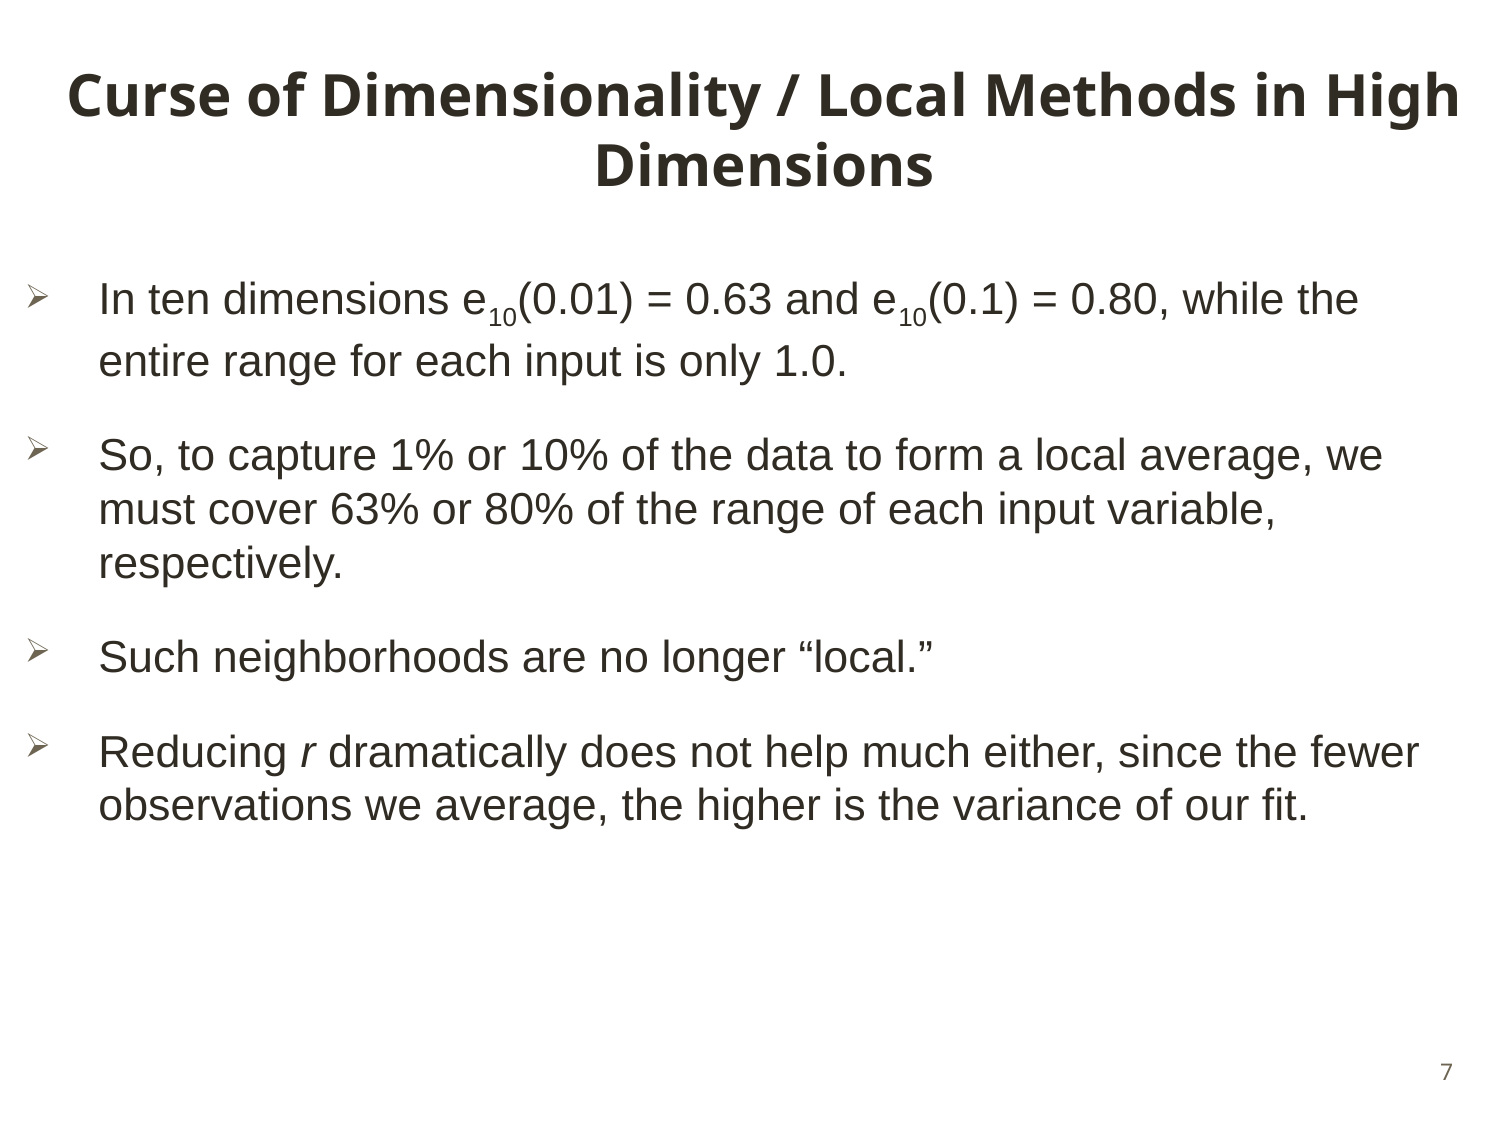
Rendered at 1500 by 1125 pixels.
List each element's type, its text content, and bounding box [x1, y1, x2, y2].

list In ten dimensions e10(0.01) = 0.63 and e10(0.1) = 0.80, while the entire range for each input is only 1.0. So, to capture 1% or 10% of the data to form a local average, we must cover 63% or 80% of the range of each input variable, respectively. Such neighborhoods are no longer “local.” Reducing r dramatically does not help much either, since the fewer observations we average, the higher is the variance of our fit. [9, 262, 1471, 994]
slide_number 7 [1118, 1042, 1469, 1103]
title Curse of Dimensionality / Local Methods in High Dimensions [14, 112, 1500, 206]
